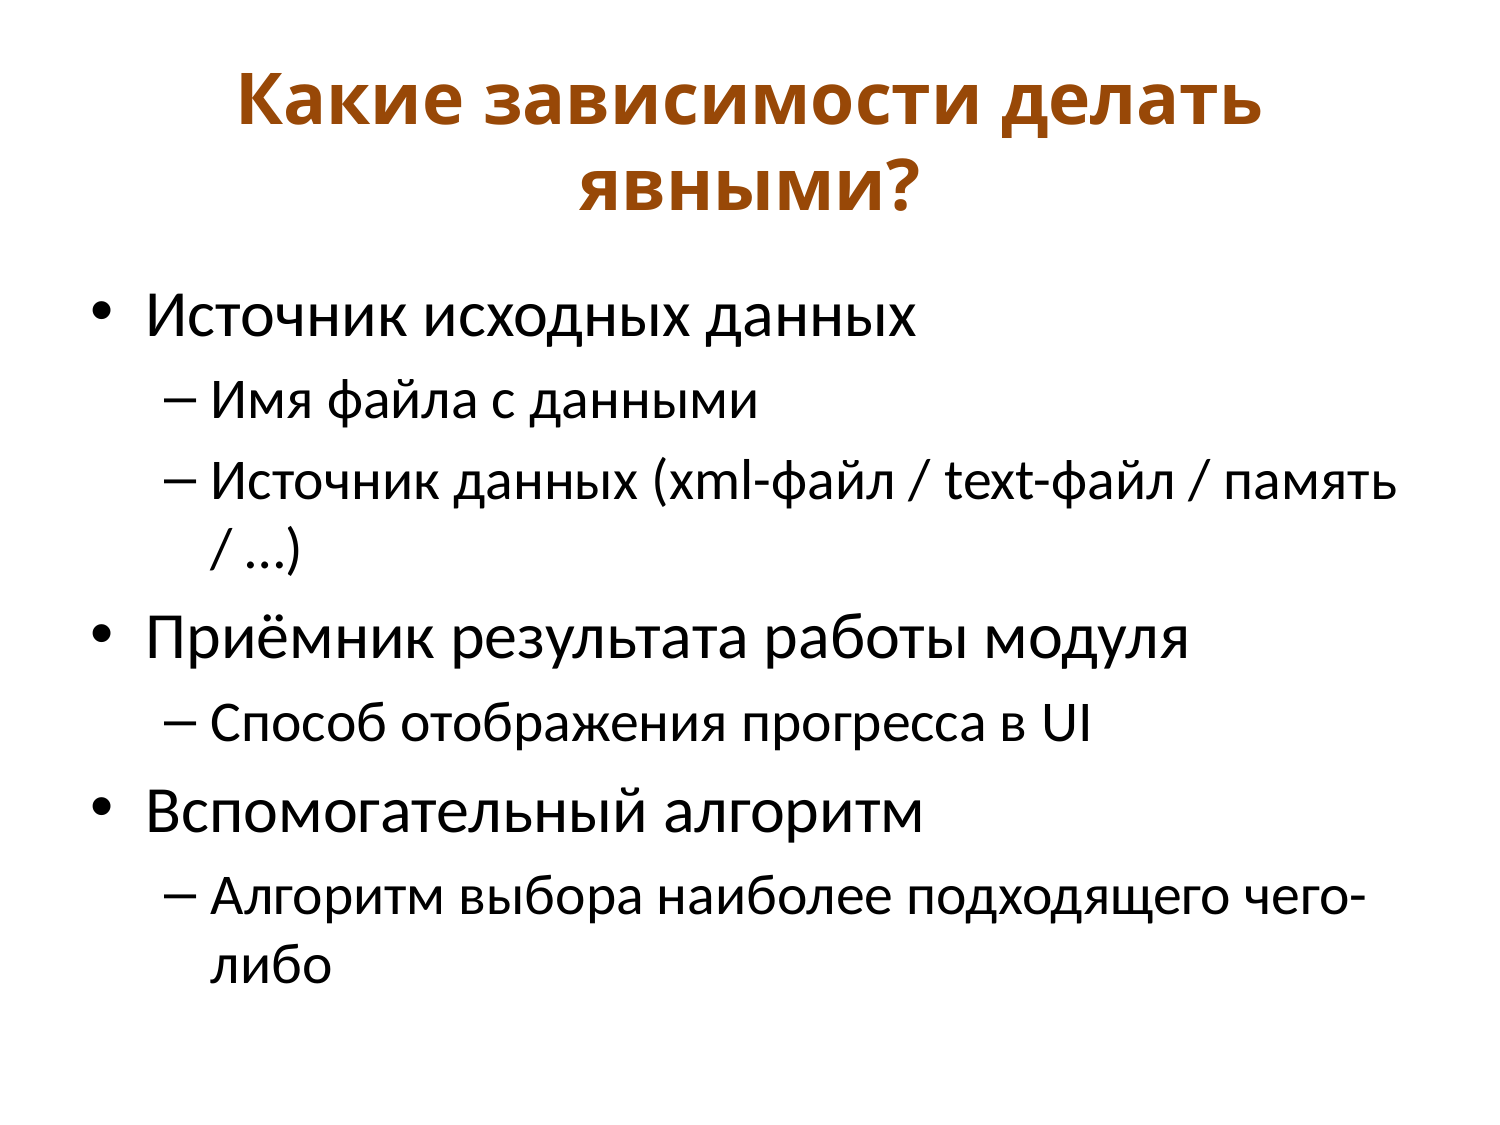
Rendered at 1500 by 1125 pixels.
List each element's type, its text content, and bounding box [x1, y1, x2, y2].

list Источник исходных данных Имя файла с данными Источник данных (xml-файл / text-файл / память / …) Приёмник результата работы модуля Способ отображения прогресса в UI Вспомогательный алгоритм Алгоритм выбора наиболее подходящего чего-либо [75, 262, 1425, 1005]
title Какие зависимости делать явными? [75, 45, 1425, 233]
